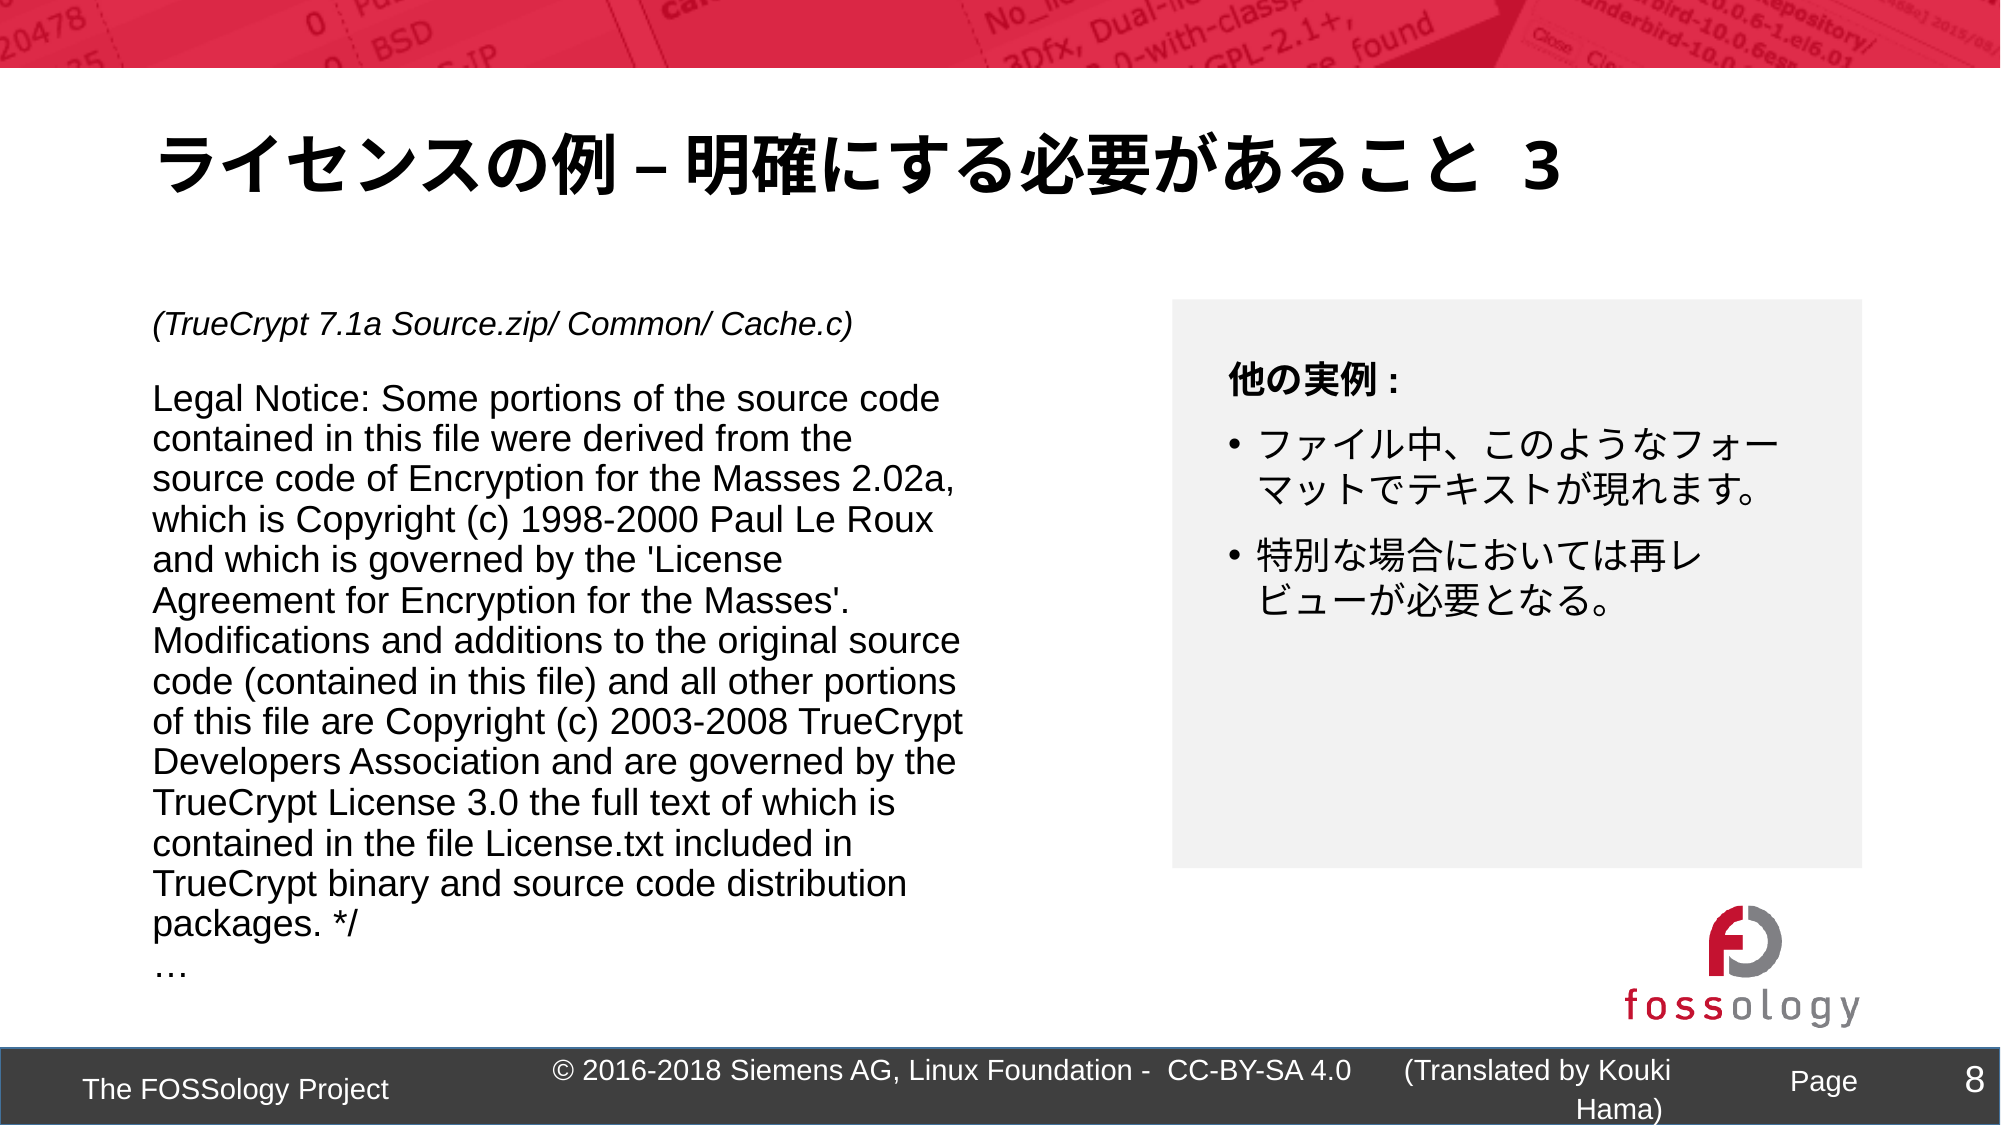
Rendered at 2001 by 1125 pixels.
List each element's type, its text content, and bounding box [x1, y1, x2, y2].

text_box ライセンスの例 – 明確にする必要があること 3 [137, 59, 1863, 278]
picture [0, 0, 2001, 68]
picture [1621, 901, 1863, 1031]
text_box (TrueCrypt 7.1a Source.zip/ Common/ Cache.c) Legal Notice: Some portions of the source code contained in this file were derived from the source code of Encryption for the Masses 2.02a, which is Copyright (c) 1998-2000 Paul Le Roux and which is governed by the 'License Agreement for Encryption for the Masses'. Modifications and additions to the original source code (contained in this file) and all other portions of this file are Copyright (c) 2003-2008 TrueCrypt Developers Association and are governed by the TrueCrypt License 3.0 the full text of which is contained in the file License.txt included in TrueCrypt binary and source code distribution packages. */ … [137, 299, 988, 1014]
text_box [1172, 299, 1863, 869]
text_box 他の実例: ファイル中、このようなフォーマットでテキストが現れます。 特別な場合においては再レビューが必要となる。 [1213, 348, 1805, 875]
